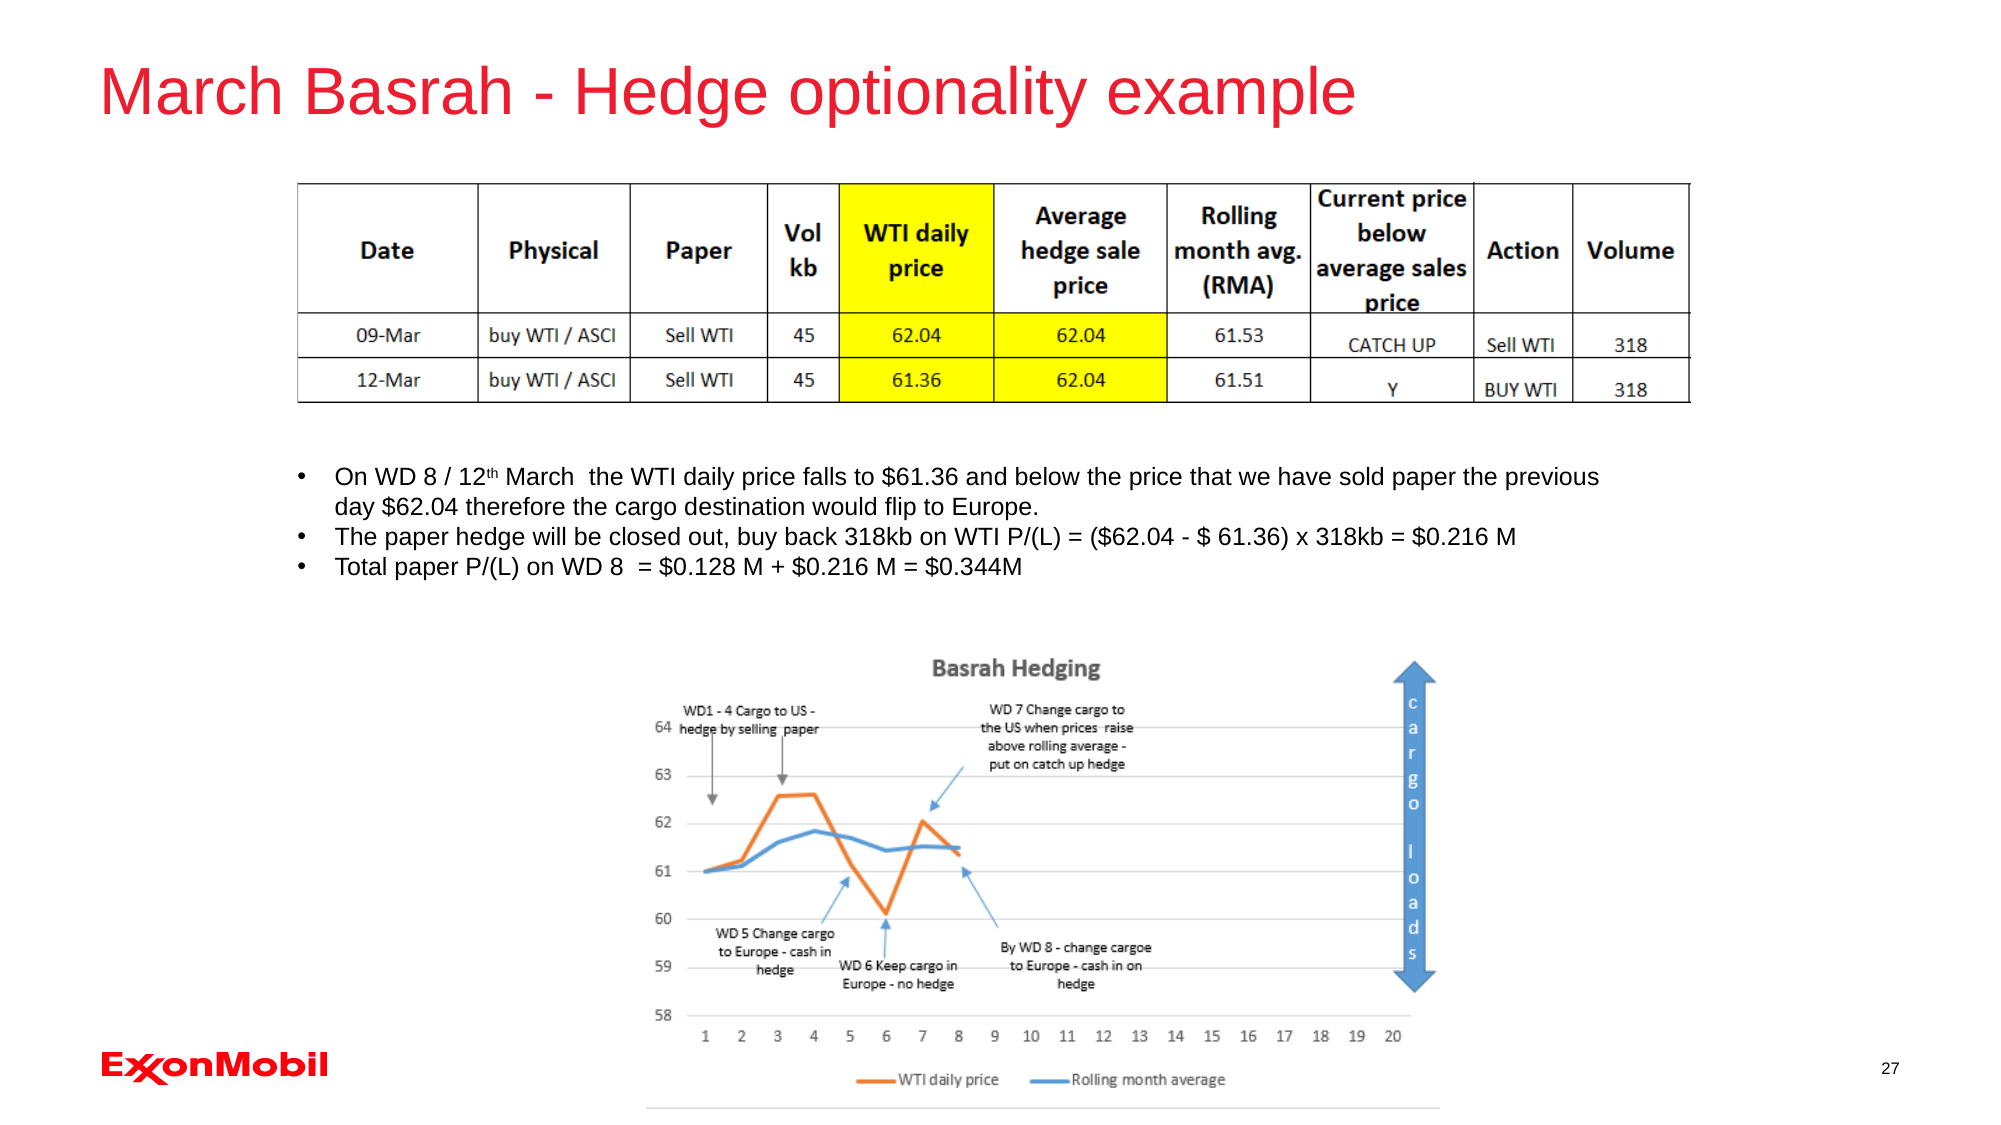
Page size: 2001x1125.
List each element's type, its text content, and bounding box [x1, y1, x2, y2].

picture [646, 614, 1440, 1109]
picture [297, 182, 1691, 403]
text_box On WD 8 / 12th March the WTI daily price falls to $61.36 and below the price that we have sold paper the previous day $62.04 therefore the cargo destination would flip to Europe. The paper hedge will be closed out, buy back 318kb on WTI P/(L) = ($62.04 - $ 61.36) x 318kb = $0.216 M Total paper P/(L) on WD 8 = $0.128 M + $0.216 M = $0.344M [297, 460, 1648, 633]
picture [102, 1052, 327, 1085]
title March Basrah - Hedge optionality example [99, 48, 1900, 174]
